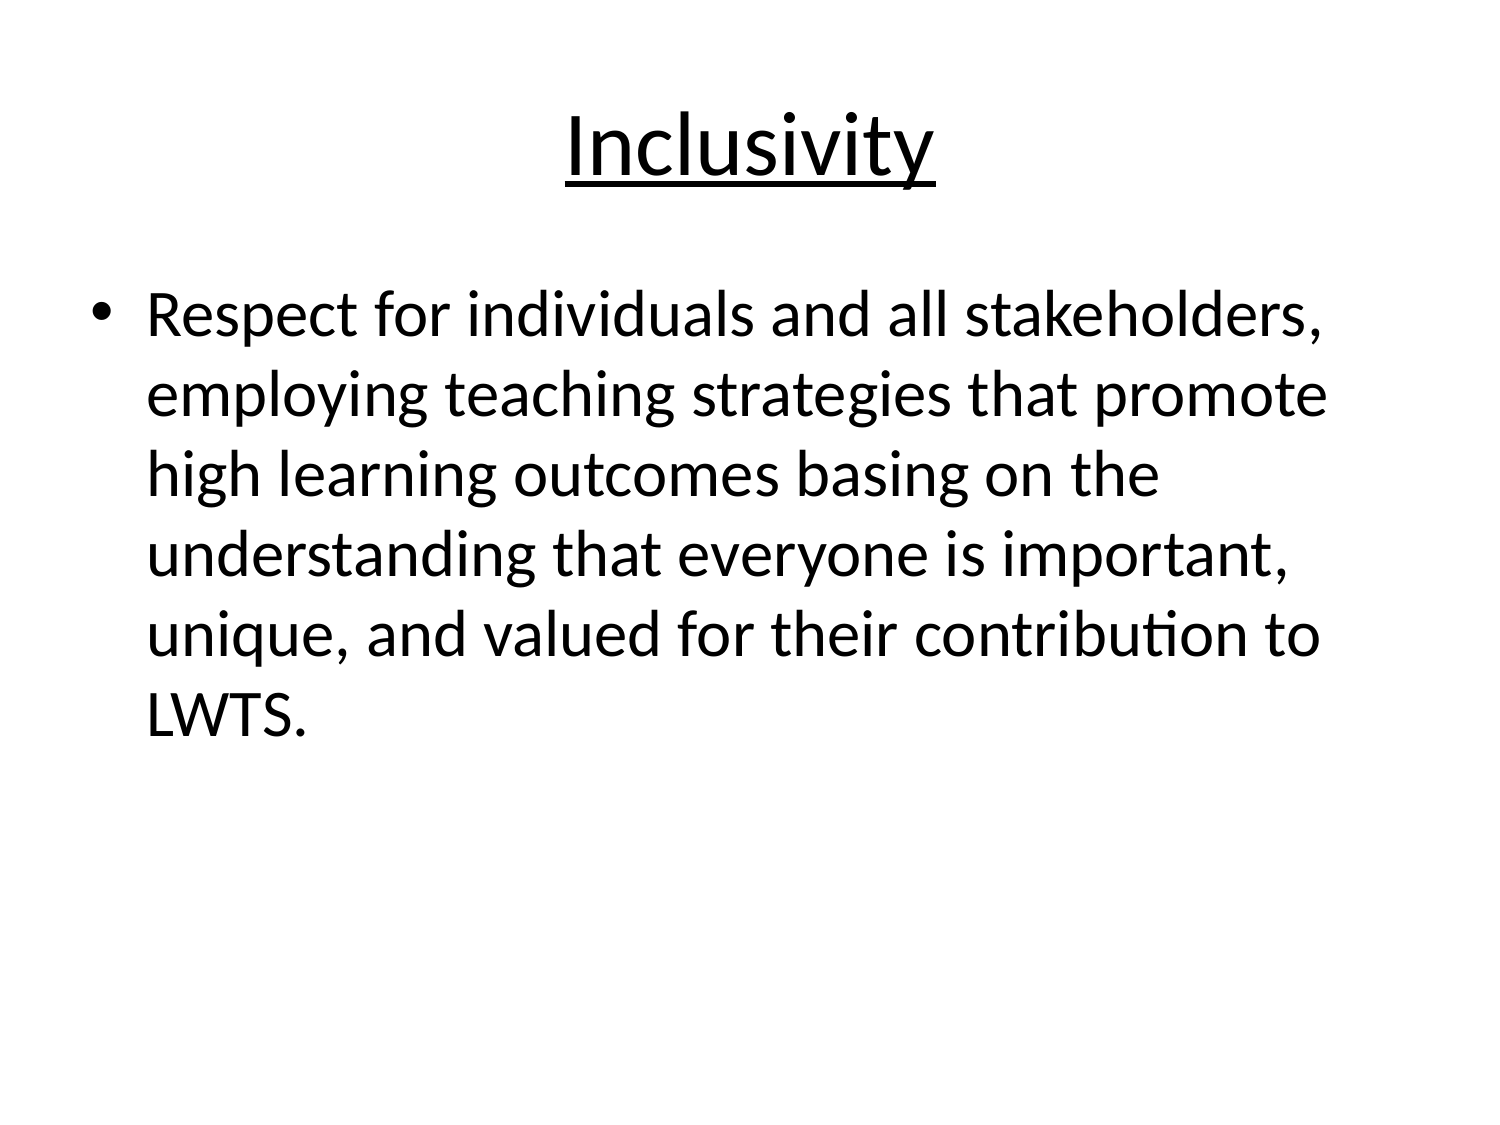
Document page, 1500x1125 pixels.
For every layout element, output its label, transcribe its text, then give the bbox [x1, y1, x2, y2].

list Respect for individuals and all stakeholders, employing teaching strategies that promote high learning outcomes basing on the understanding that everyone is important, unique, and valued for their contribution to LWTS. [75, 262, 1425, 1005]
title Inclusivity [75, 45, 1425, 233]
